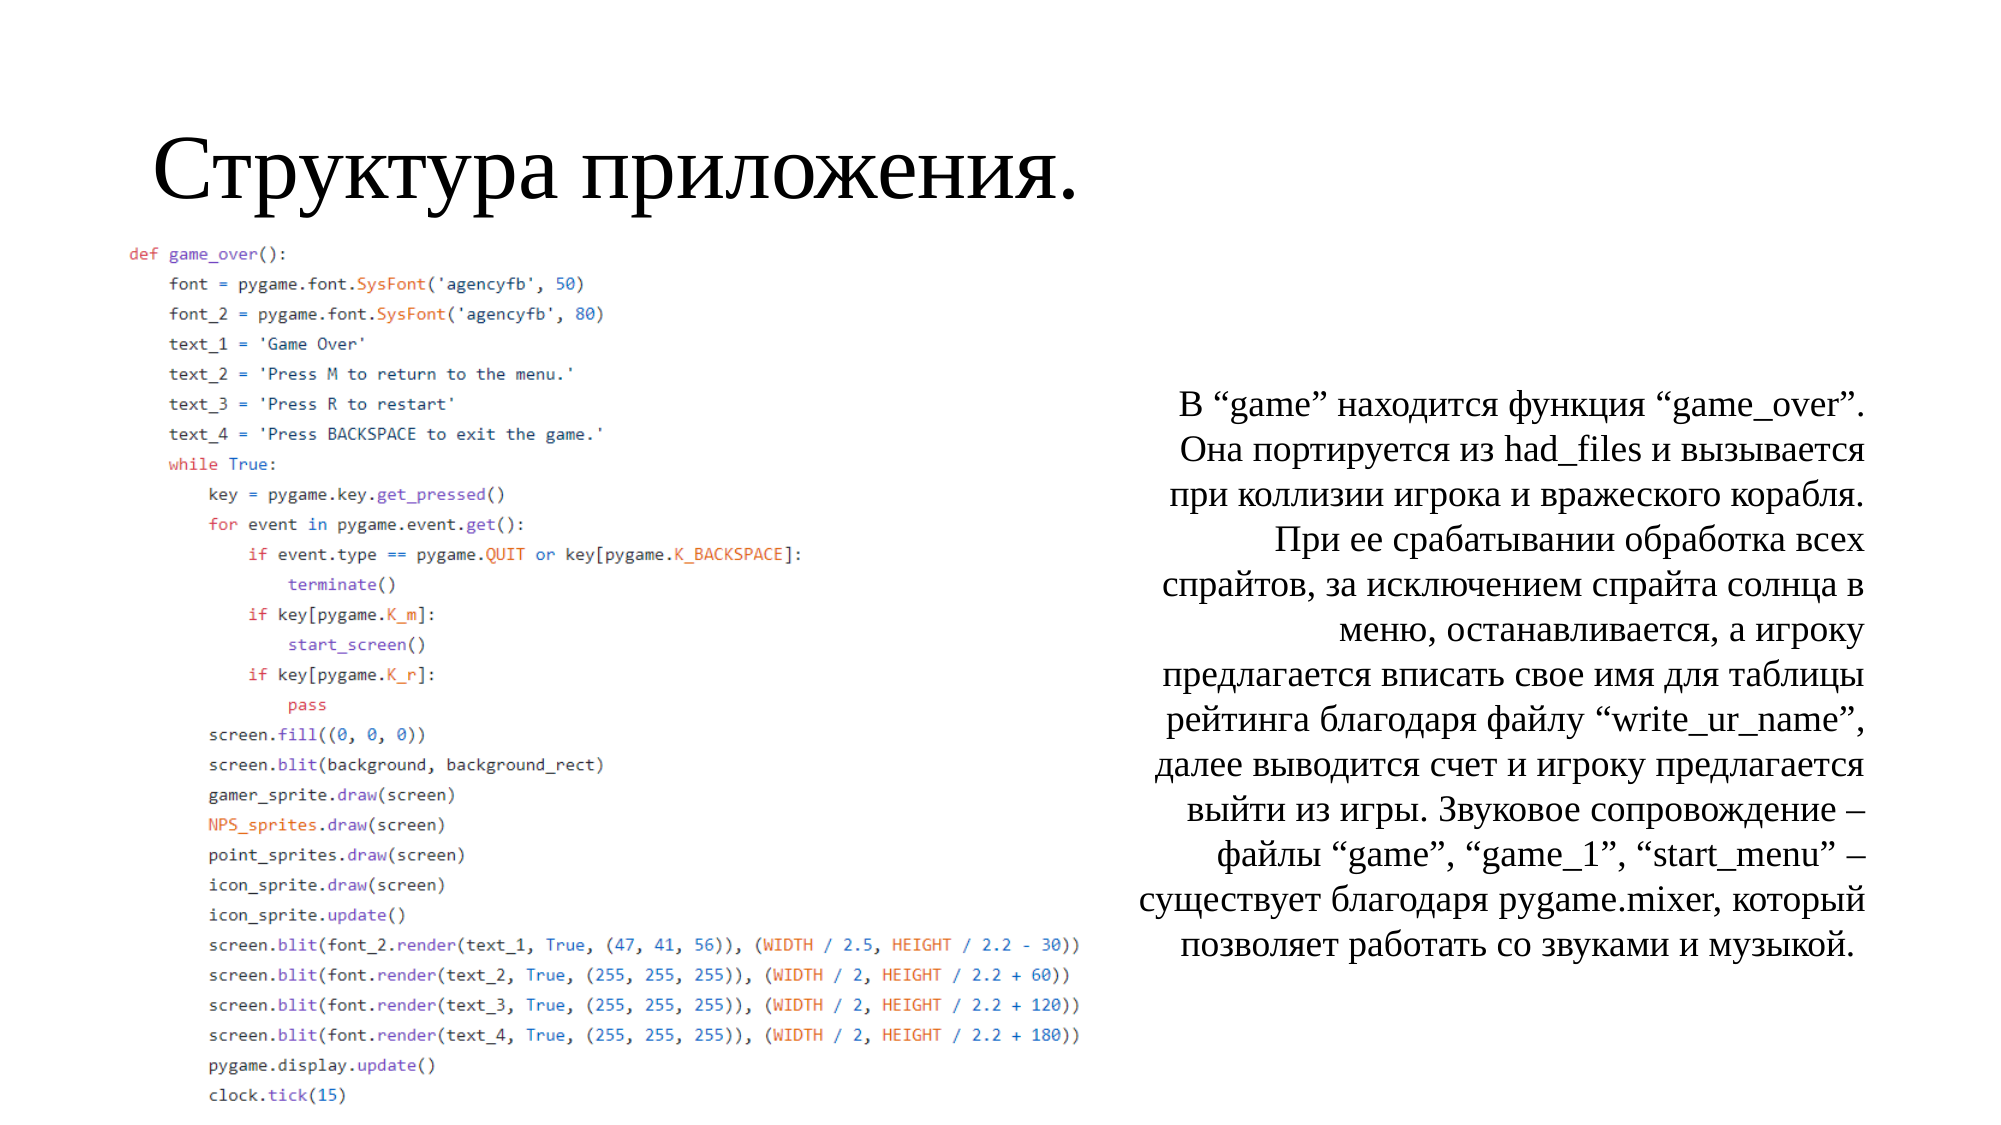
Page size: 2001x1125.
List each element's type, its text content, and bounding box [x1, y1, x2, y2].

text_box В “game” находится функция “game_over”. Она портируется из had_files и вызывается при коллизии игрока и вражеского корабля. При ее срабатывании обработка всех спрайтов, за исключением спрайта солнца в меню, останавливается, а игроку предлагается вписать свое имя для таблицы рейтинга благодаря файлу “write_ur_name”, далее выводится счет и игроку предлагается выйти из игры. Звуковое сопровождение – файлы “game”, “game_1”, “start_menu” – существует благодаря pygame.mixer, который позволяет работать со звуками и музыкой. [1112, 371, 1881, 972]
title Структура приложения. [137, 59, 1863, 278]
picture [121, 227, 1112, 1125]
